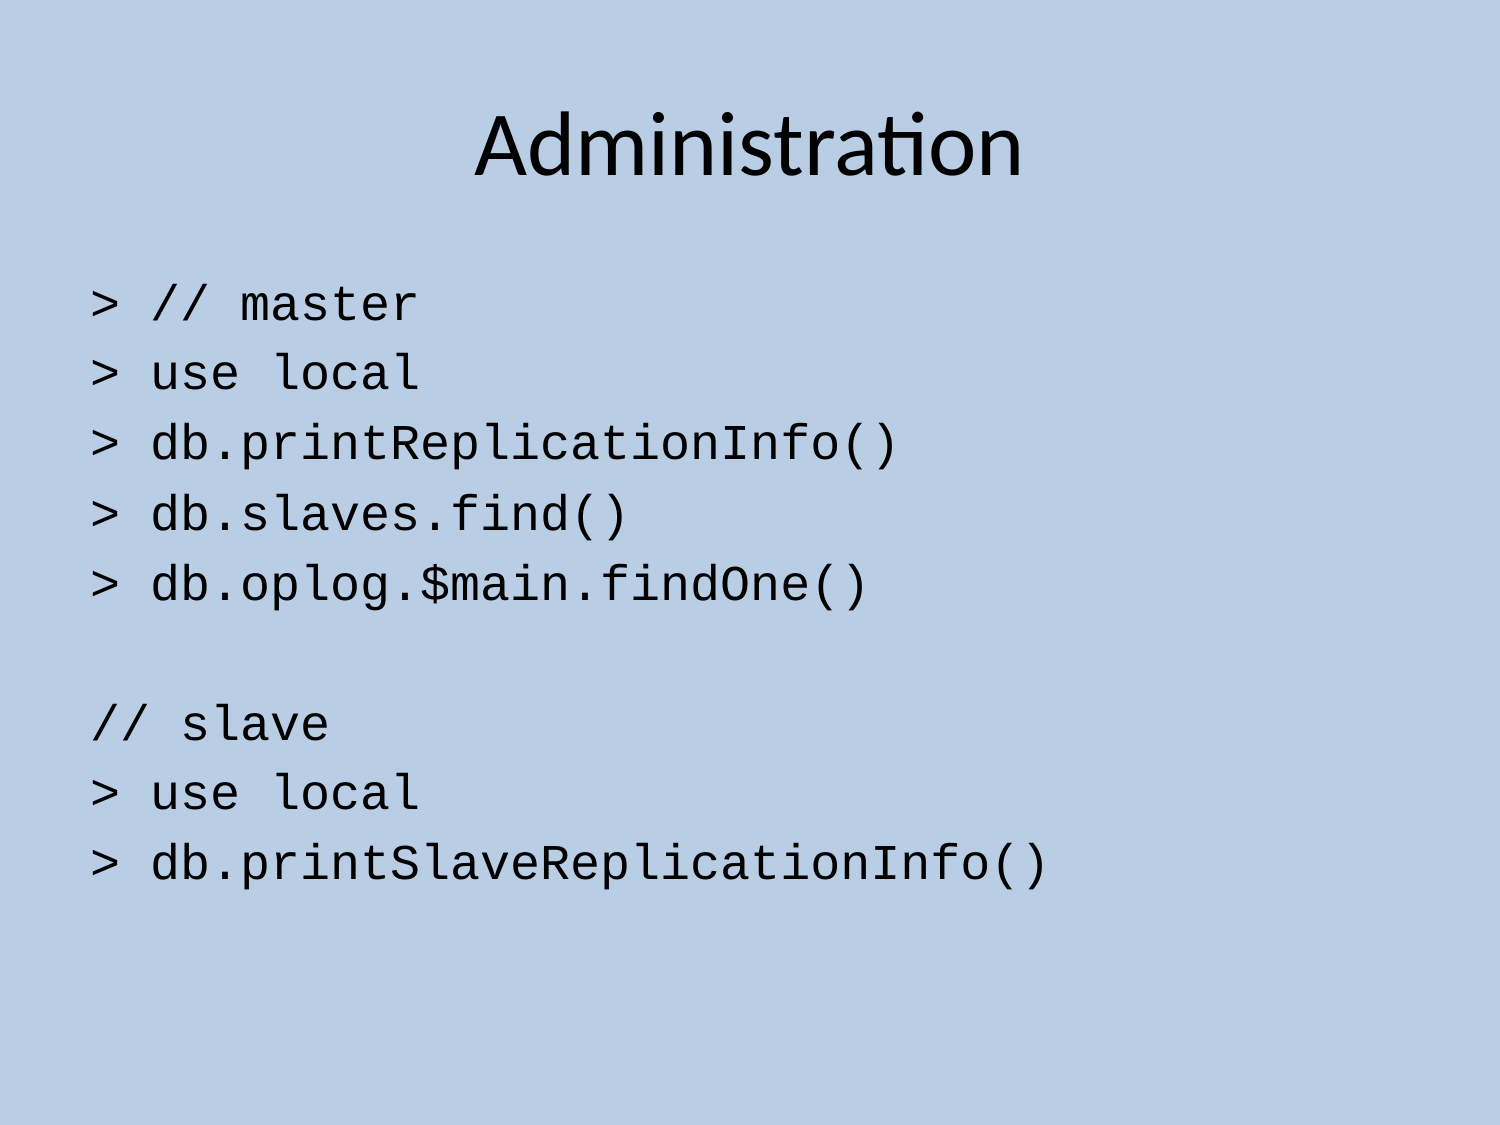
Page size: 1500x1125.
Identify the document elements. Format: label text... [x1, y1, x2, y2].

title Administration [75, 45, 1425, 233]
list > // master > use local > db.printReplicationInfo() > db.slaves.find() > db.oplog.$main.findOne() // slave > use local > db.printSlaveReplicationInfo() [75, 262, 1425, 1005]
